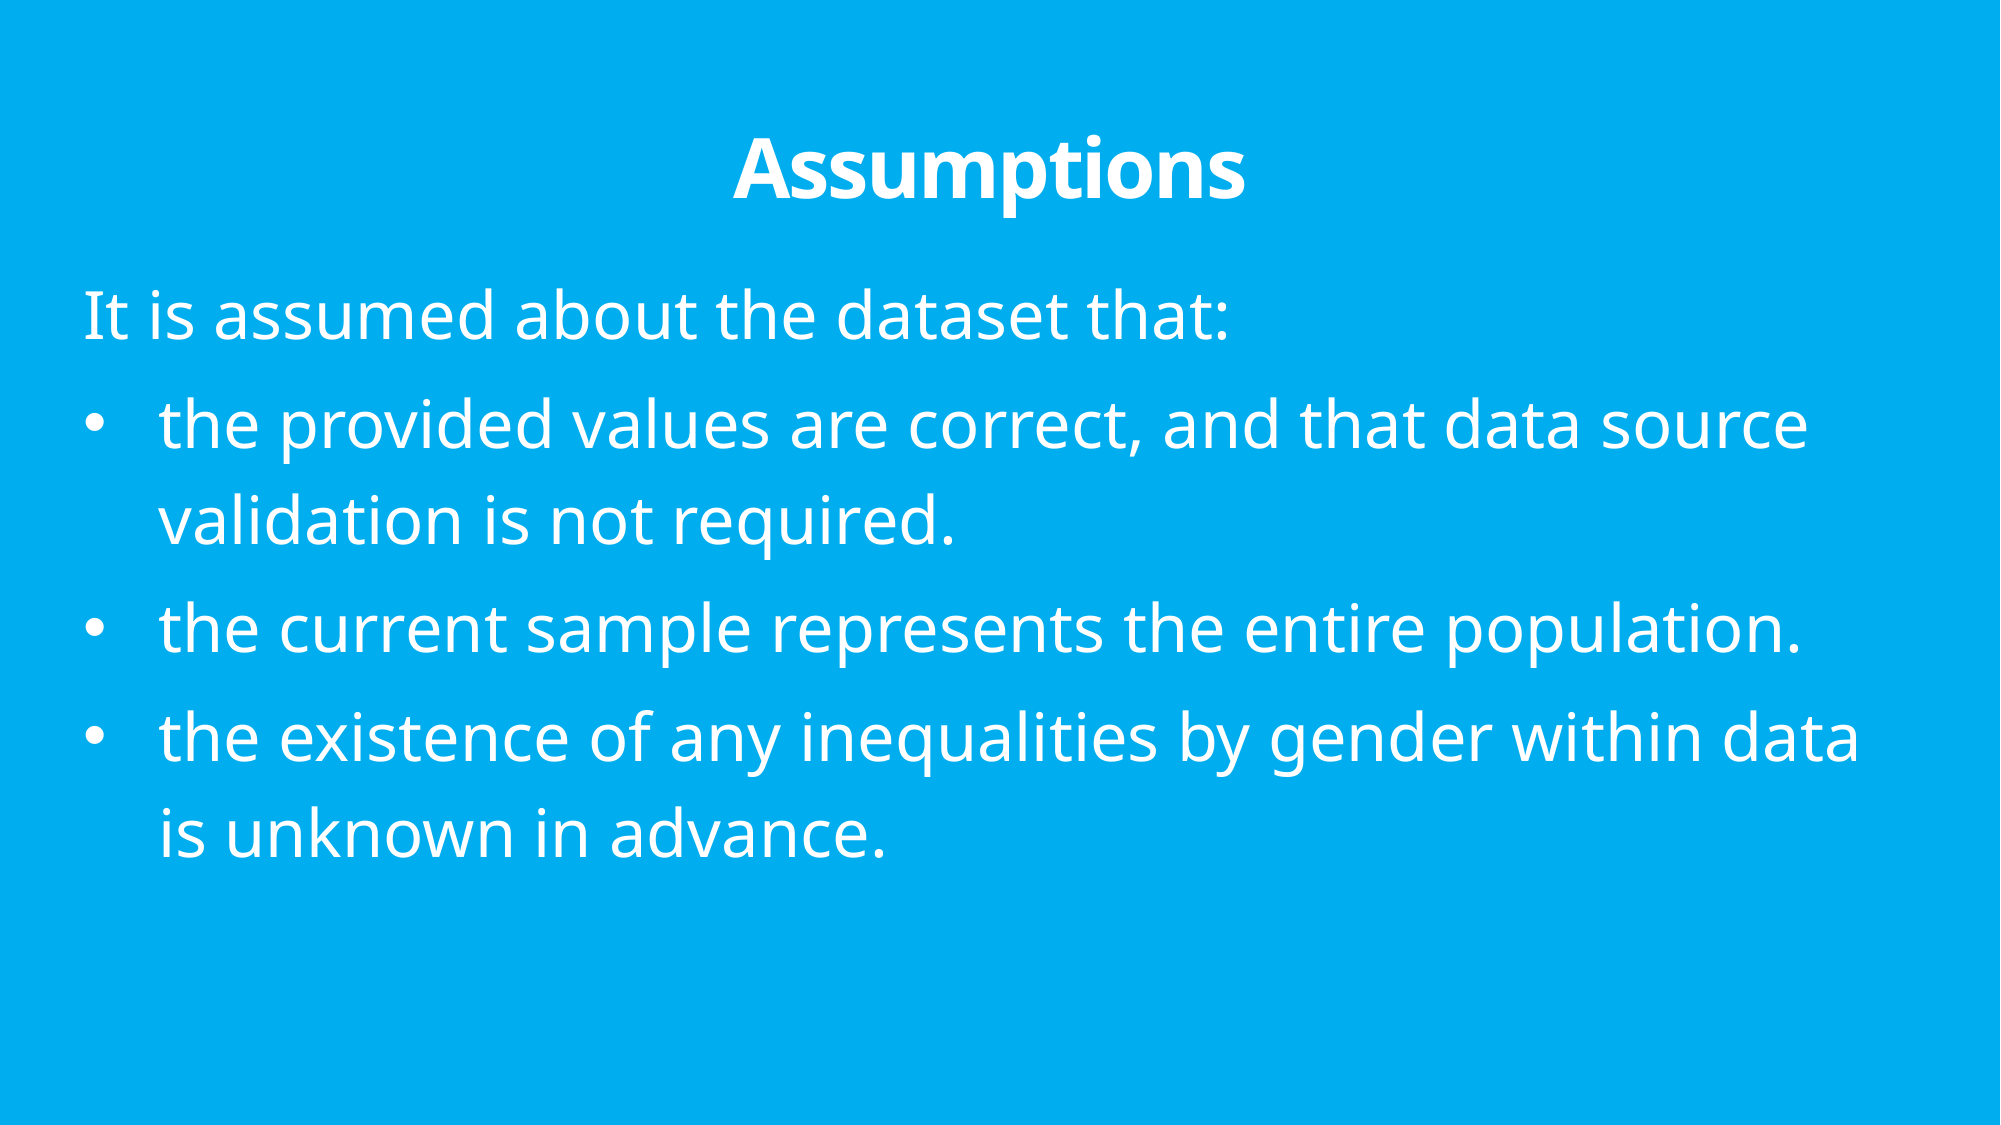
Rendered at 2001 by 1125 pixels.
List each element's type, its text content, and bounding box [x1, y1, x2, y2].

list It is assumed about the dataset that: the provided values are correct, and that data source validation is not required. the current sample represents the entire population. the existence of any inequalities by gender within data is unknown in advance. [68, 249, 1914, 1003]
title Assumptions [68, 100, 1914, 223]
